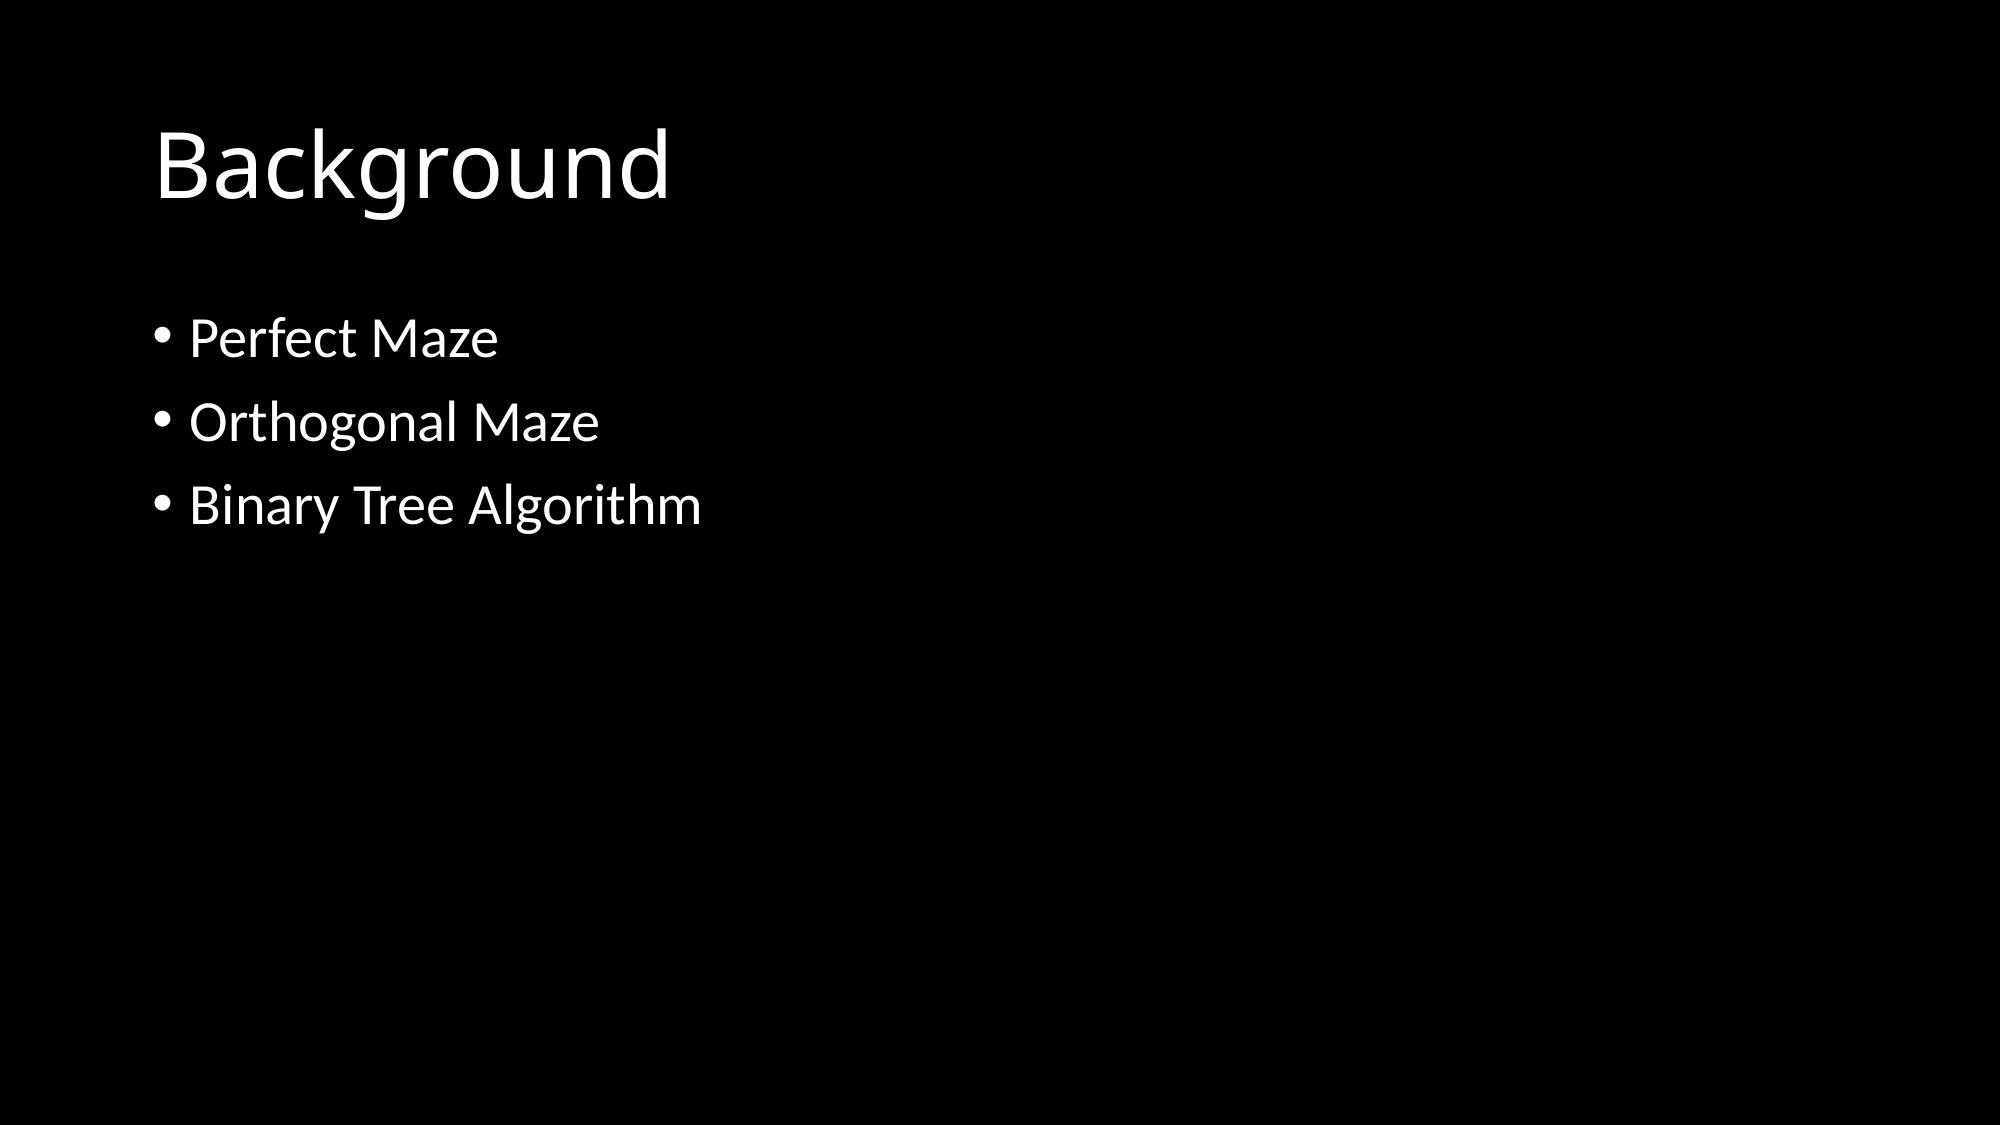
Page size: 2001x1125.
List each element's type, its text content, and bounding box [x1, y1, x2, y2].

title Background [137, 59, 1863, 278]
list Perfect Maze Orthogonal Maze Binary Tree Algorithm [137, 299, 1863, 1014]
